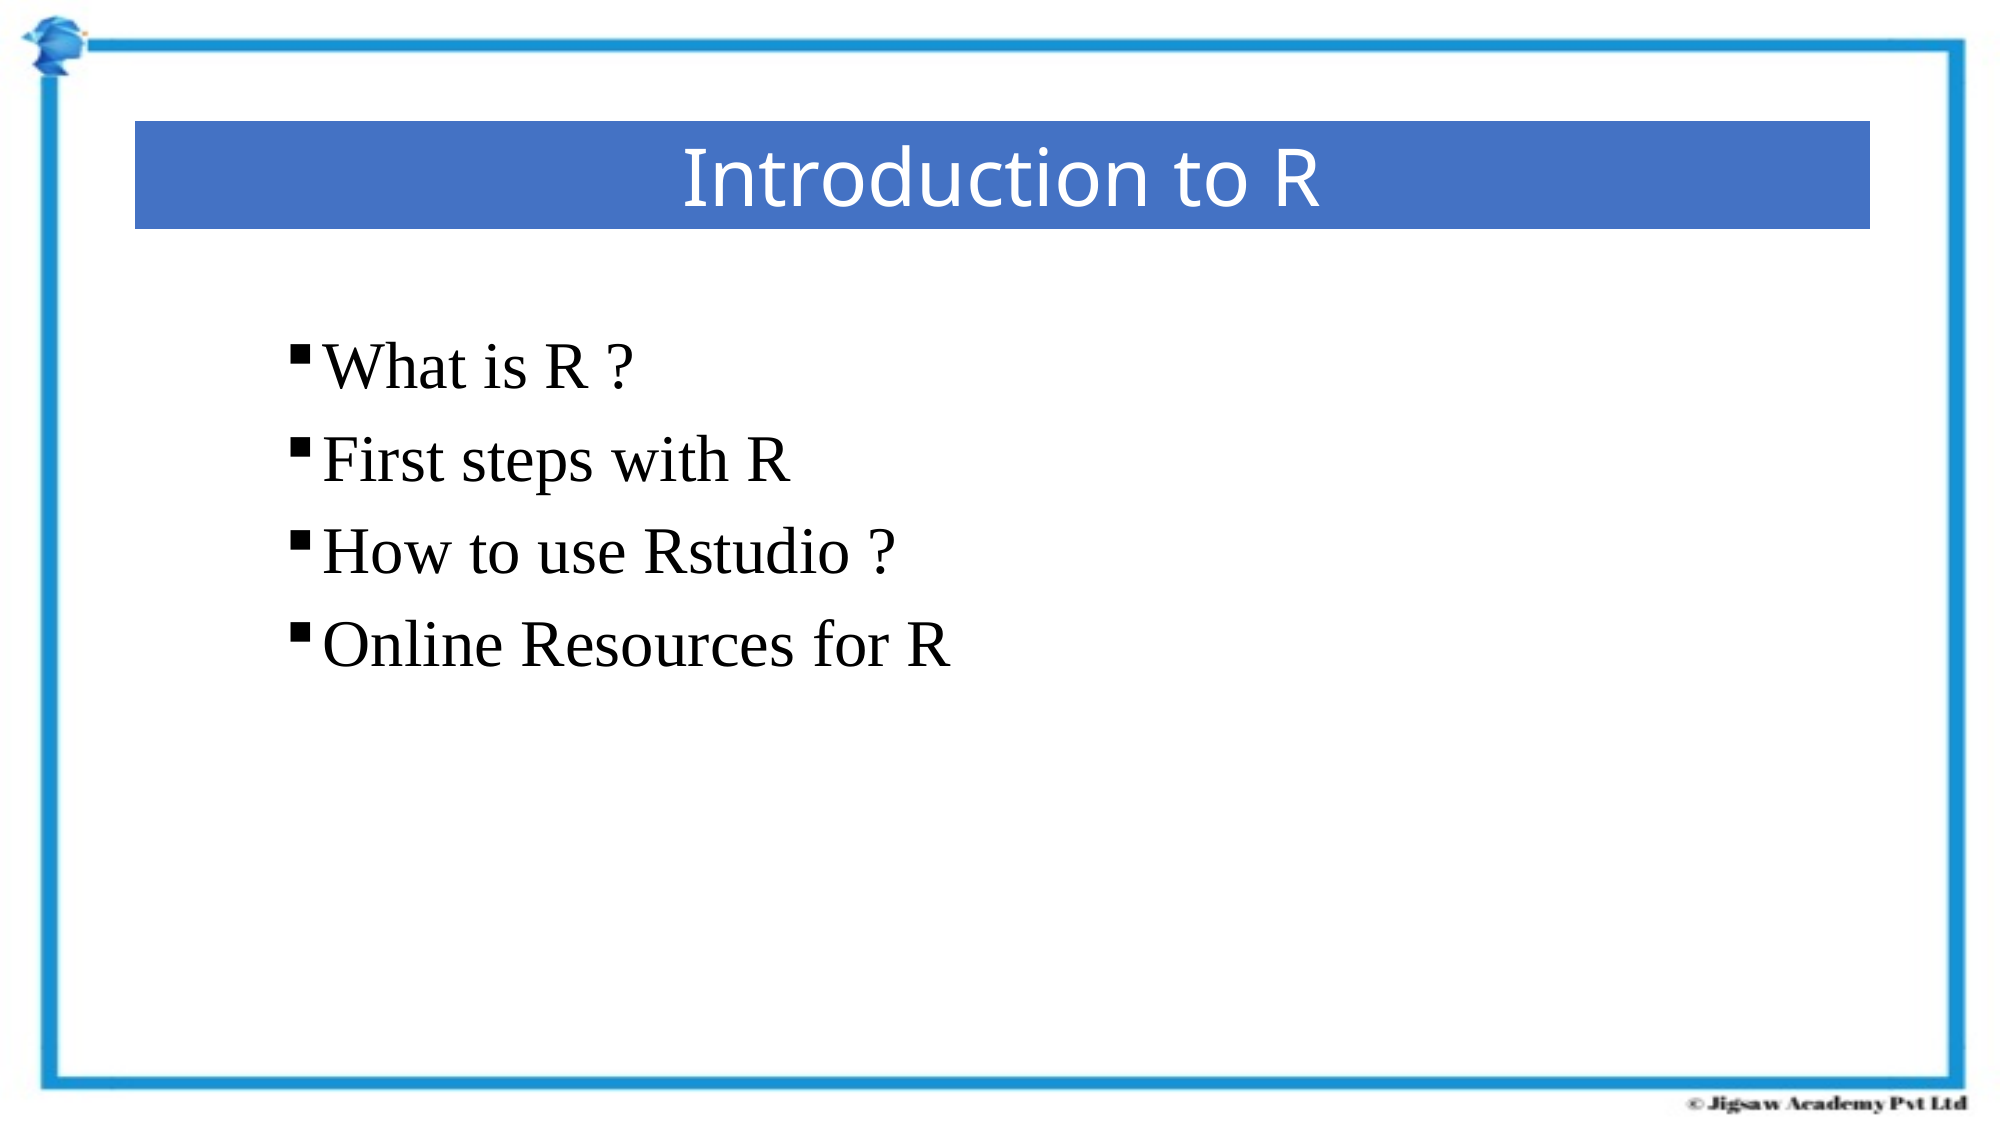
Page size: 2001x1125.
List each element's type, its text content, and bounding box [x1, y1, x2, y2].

text_box Introduction to R [132, 118, 1873, 232]
subtitle What is R ? First steps with R How to use Rstudio ? Online Resources for R [270, 232, 1512, 1002]
picture [0, 0, 2000, 1125]
